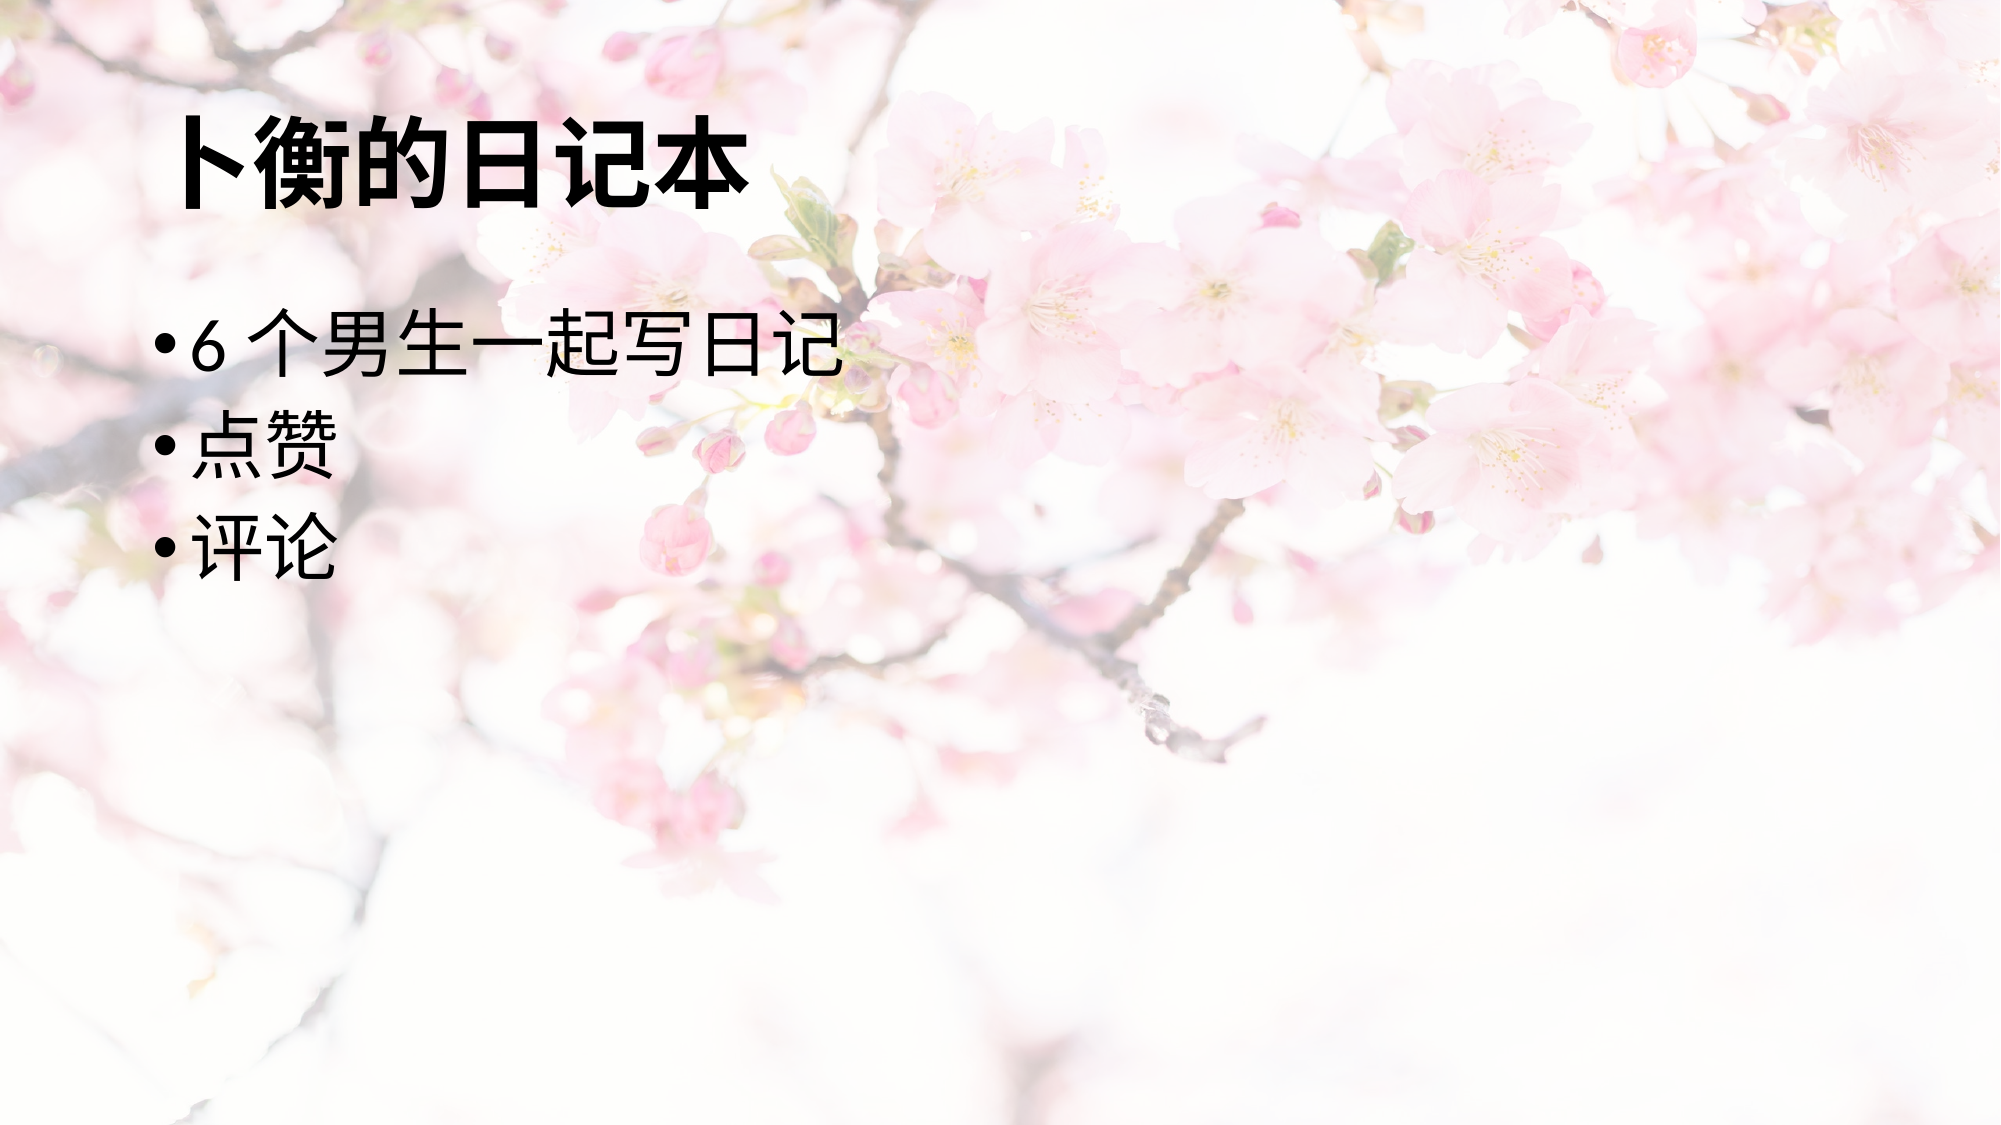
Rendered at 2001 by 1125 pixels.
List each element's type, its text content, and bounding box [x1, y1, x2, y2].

list 6个男生一起写日记 点赞 评论 [137, 299, 1863, 1014]
title 卜衡的日记本 [137, 59, 1863, 278]
